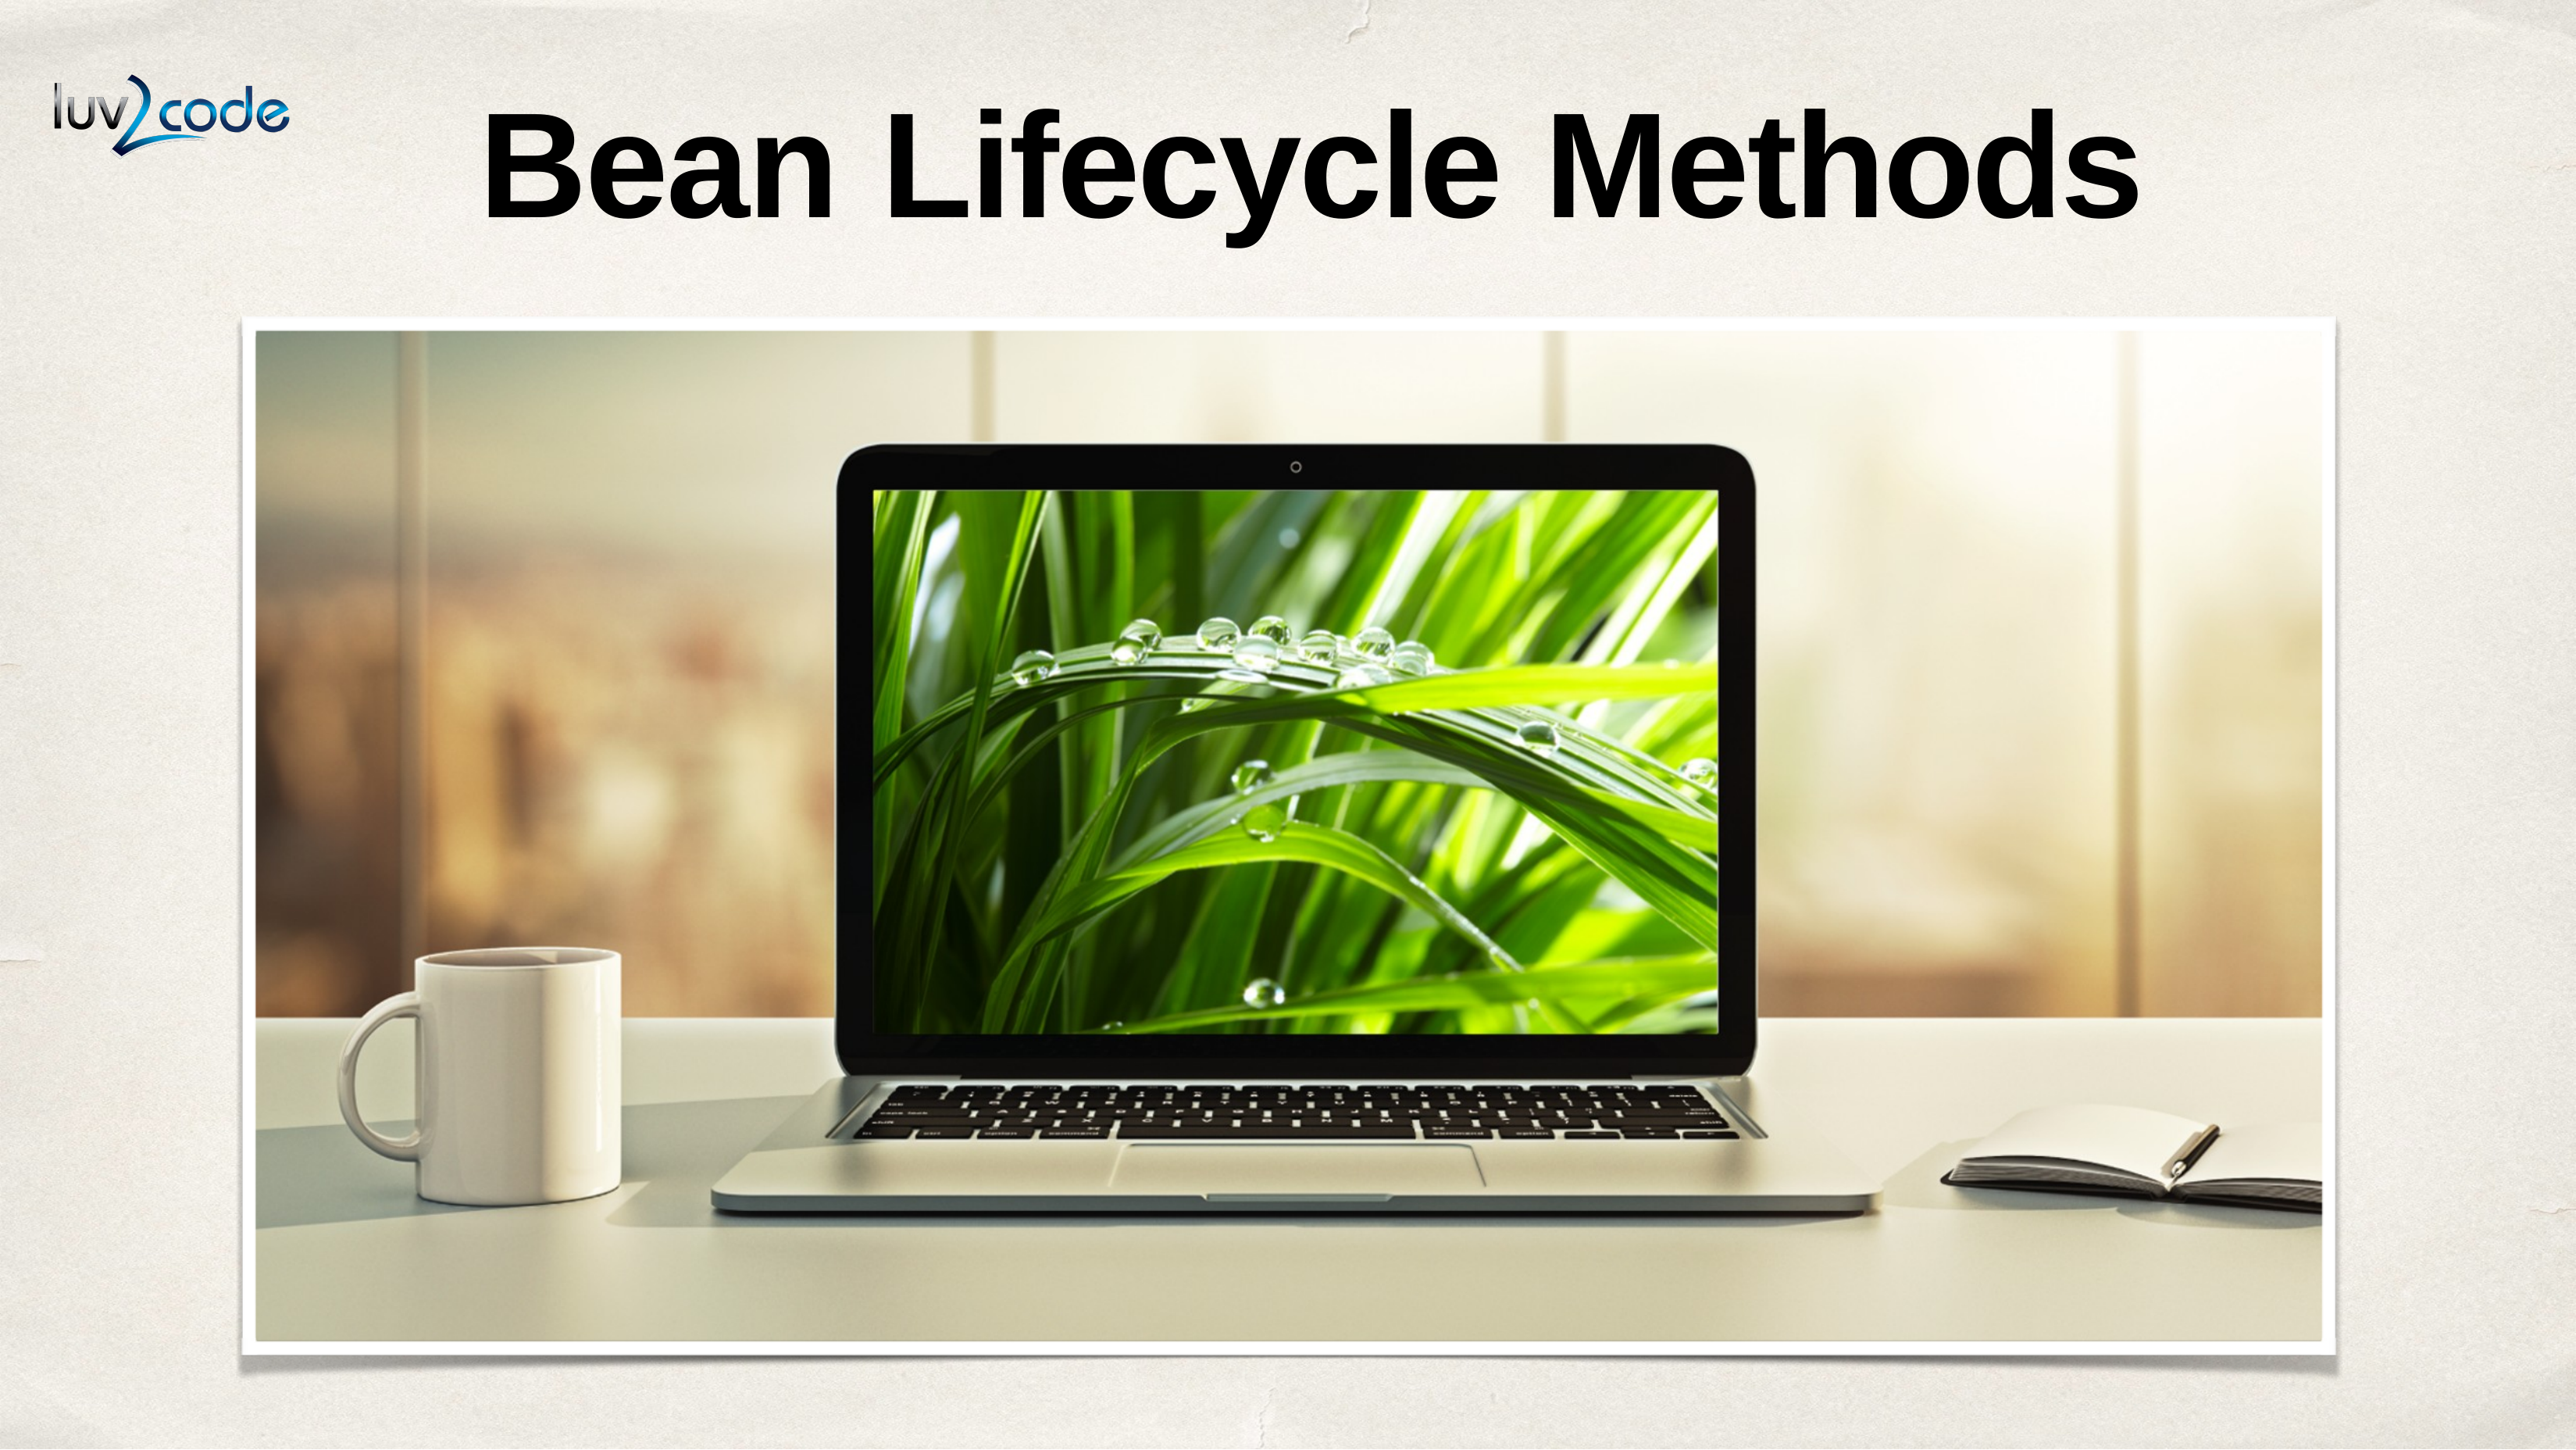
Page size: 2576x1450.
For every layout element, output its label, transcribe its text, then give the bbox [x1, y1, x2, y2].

picture [0, 0, 2576, 1449]
title Bean Lifecycle Methods [438, 65, 2342, 310]
